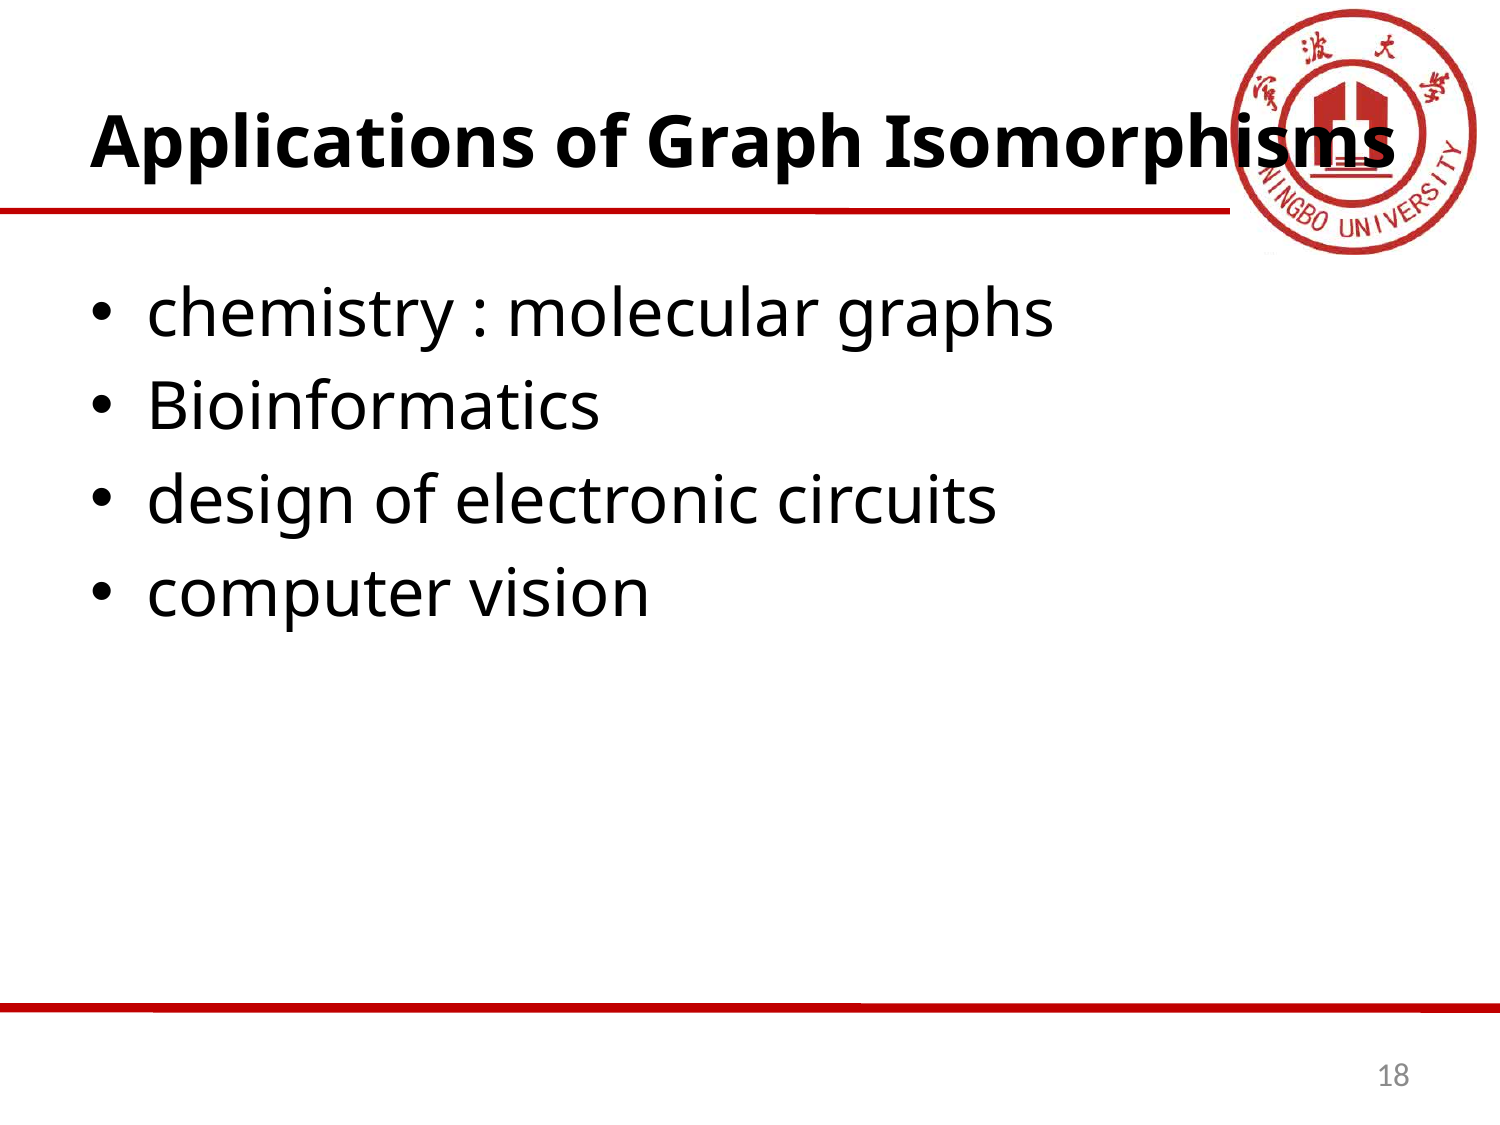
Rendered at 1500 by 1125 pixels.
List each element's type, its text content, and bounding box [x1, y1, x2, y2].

title Applications of Graph Isomorphisms [75, 45, 1425, 233]
slide_number 18 [1074, 1042, 1425, 1103]
list chemistry : molecular graphs Bioinformatics design of electronic circuits computer vision [75, 262, 1425, 1005]
picture [1230, 8, 1477, 255]
